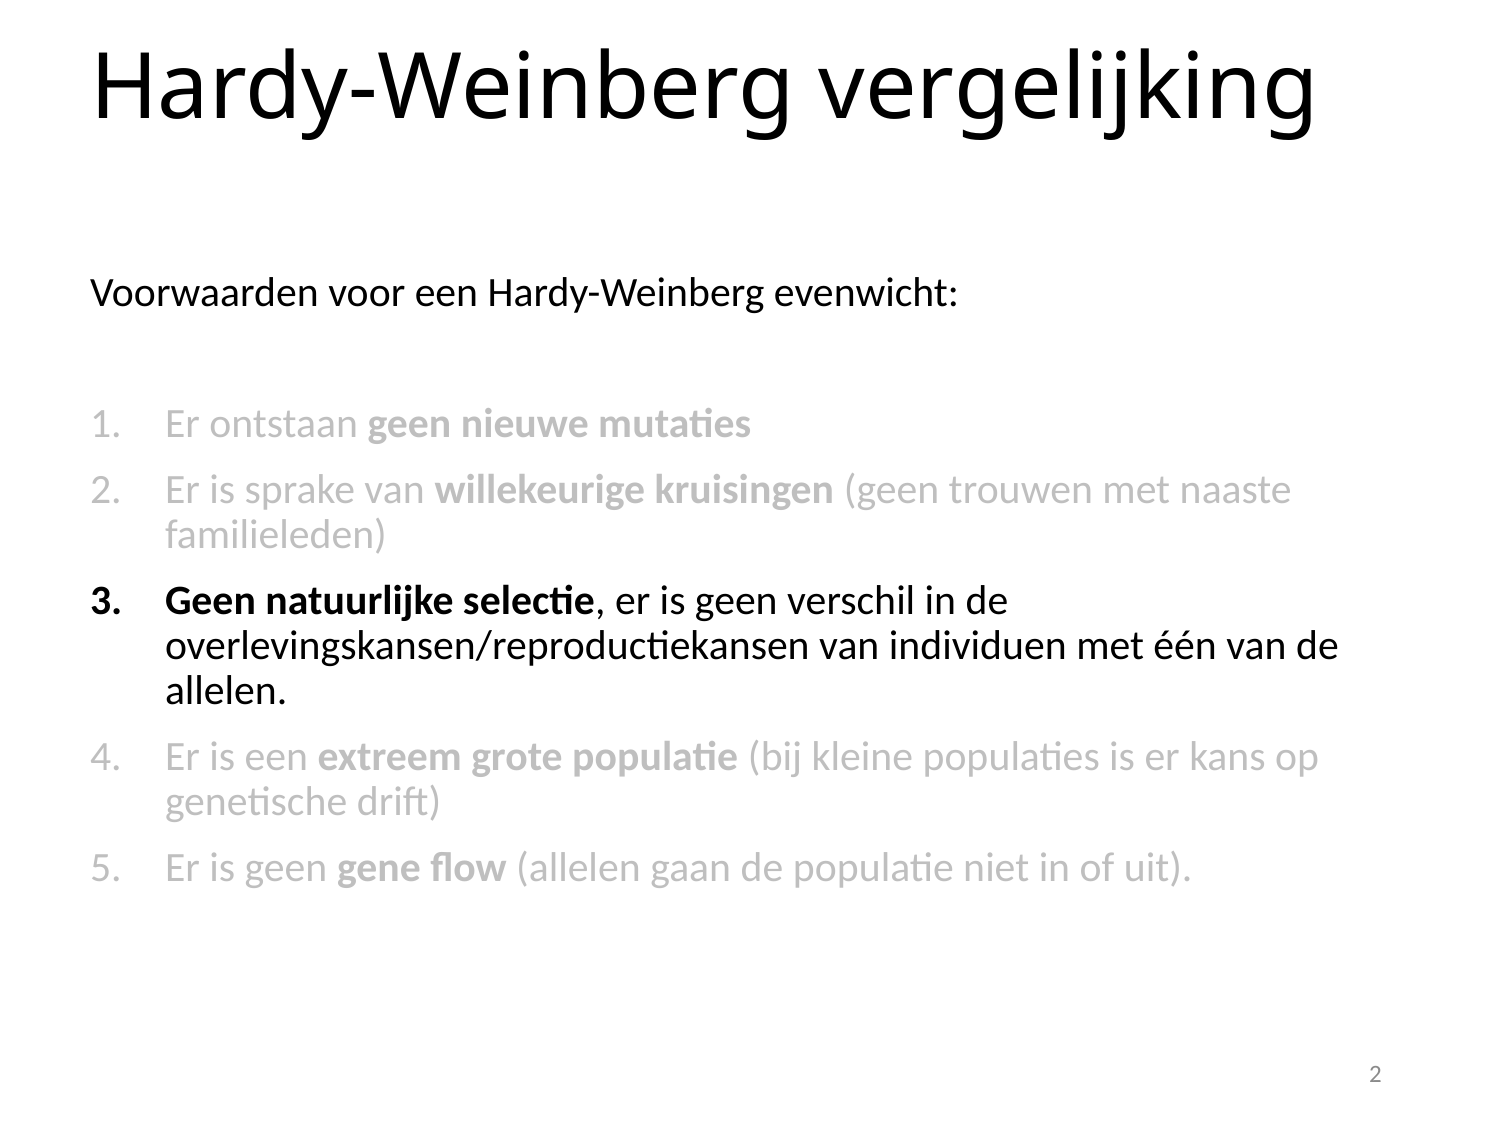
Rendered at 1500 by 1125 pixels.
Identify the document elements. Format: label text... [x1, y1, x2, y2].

title Hardy-Weinberg vergelijking [75, 0, 1425, 183]
list Voorwaarden voor een Hardy-Weinberg evenwicht: Er ontstaan geen nieuwe mutaties Er is sprake van willekeurige kruisingen (geen trouwen met naaste familieleden) Geen natuurlijke selectie, er is geen verschil in de overlevingskansen/reproductiekansen van individuen met één van de allelen. Er is een extreem grote populatie (bij kleine populaties is er kans op genetische drift) Er is geen gene flow (allelen gaan de populatie niet in of uit). [75, 262, 1425, 1059]
slide_number 2 [1059, 1042, 1397, 1103]
